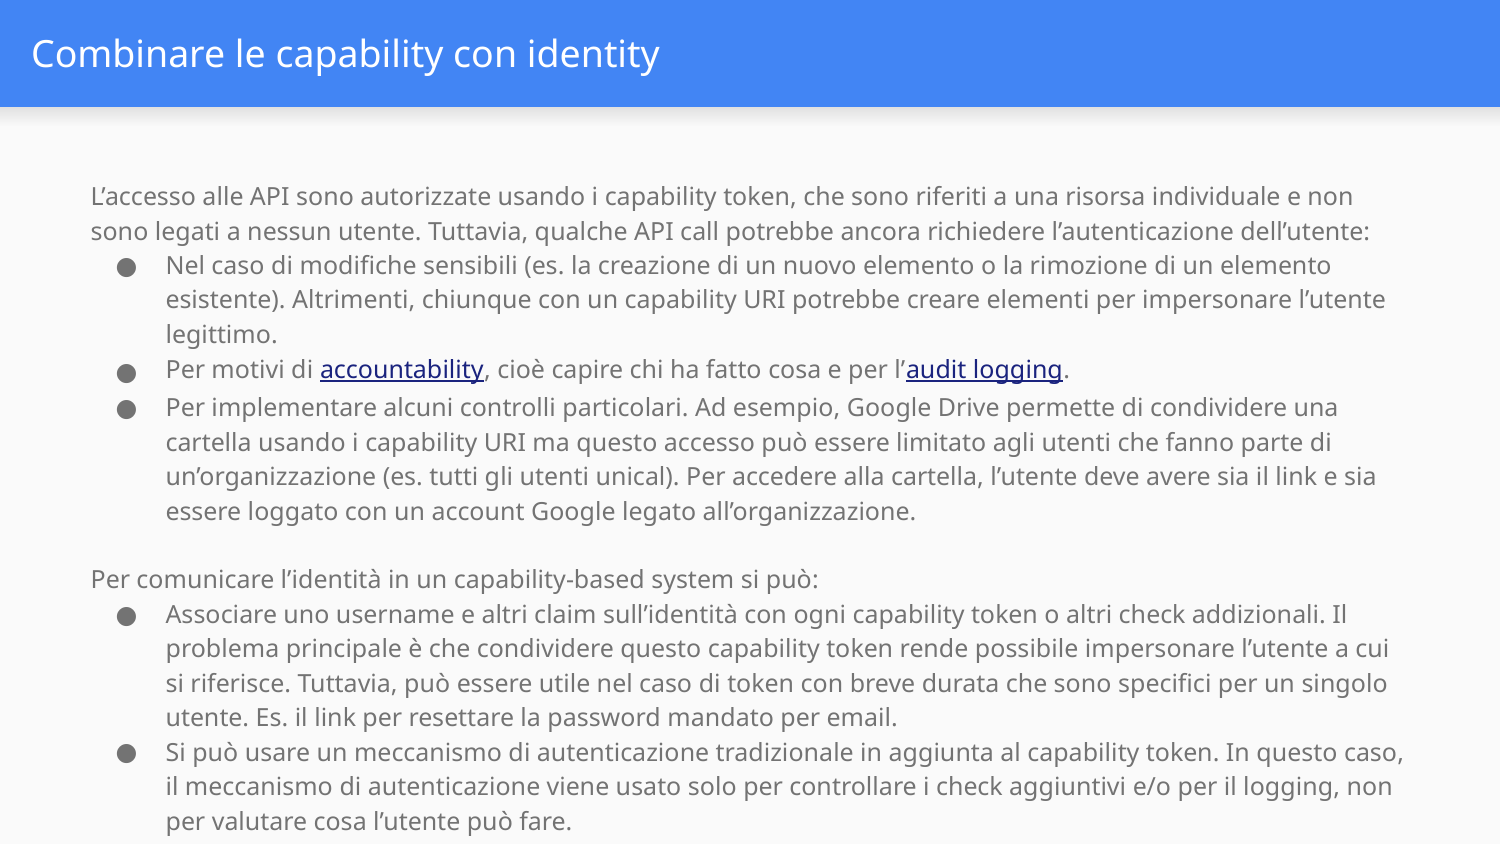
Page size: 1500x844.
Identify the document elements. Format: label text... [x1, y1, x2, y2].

list L’accesso alle API sono autorizzate usando i capability token, che sono riferiti a una risorsa individuale e non sono legati a nessun utente. Tuttavia, qualche API call potrebbe ancora richiedere l’autenticazione dell’utente: Nel caso di modifiche sensibili (es. la creazione di un nuovo elemento o la rimozione di un elemento esistente). Altrimenti, chiunque con un capability URI potrebbe creare elementi per impersonare l’utente legittimo. Per motivi di accountability, cioè capire chi ha fatto cosa e per l’audit logging. Per implementare alcuni controlli particolari. Ad esempio, Google Drive permette di condividere una cartella usando i capability URI ma questo accesso può essere limitato agli utenti che fanno parte di un’organizzazione (es. tutti gli utenti unical). Per accedere alla cartella, l’utente deve avere sia il link e sia essere loggato con un account Google legato all’organizzazione. Per comunicare l’identità in un capability-based system si può: Associare uno username e altri claim sull’identità con ogni capability token o altri check addizionali. Il problema principale è che condividere questo capability token rende possibile impersonare l’utente a cui si riferisce. Tuttavia, può essere utile nel caso di token con breve durata che sono specifici per un singolo utente. Es. il link per resettare la password mandato per email. Si può usare un meccanismo di autenticazione tradizionale in aggiunta al capability token. In questo caso, il meccanismo di autenticazione viene usato solo per controllare i check aggiuntivi e/o per il logging, non per valutare cosa l’utente può fare. [75, 161, 1425, 826]
title Combinare le capability con identity [16, 2, 1464, 102]
